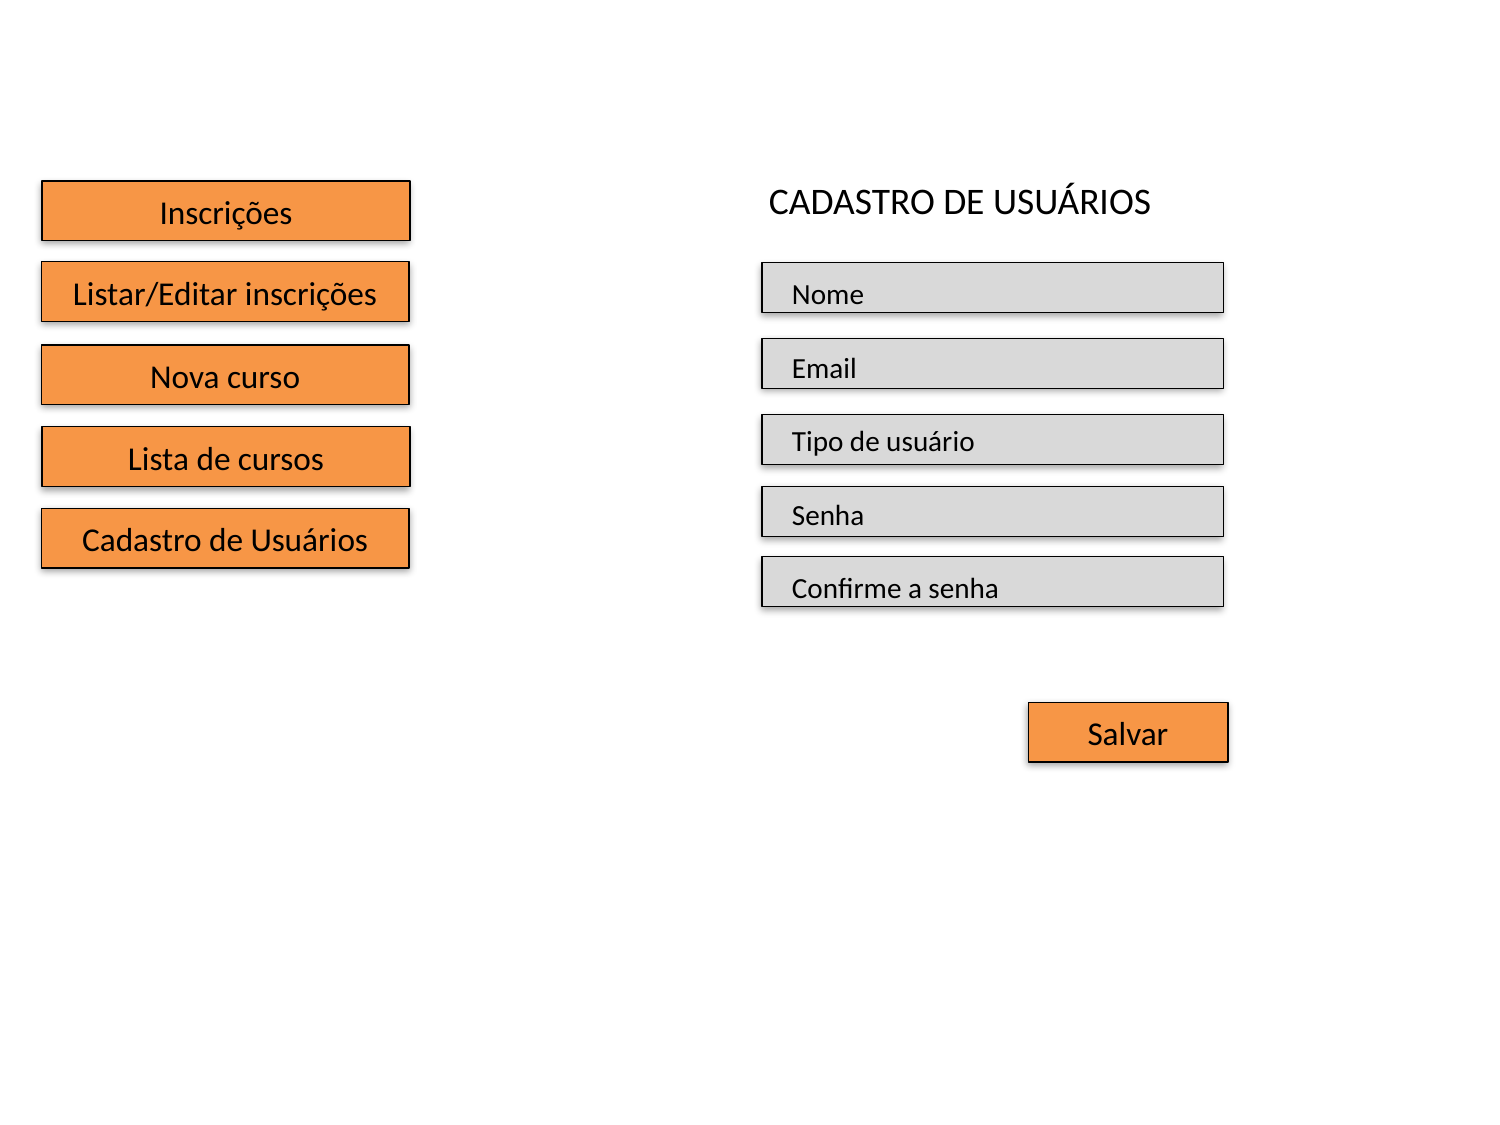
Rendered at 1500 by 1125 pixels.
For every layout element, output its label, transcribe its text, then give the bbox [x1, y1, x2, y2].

text_box [761, 486, 777, 537]
text_box Inscrições [41, 180, 411, 241]
text_box [1014, 414, 1224, 465]
text_box [761, 556, 777, 607]
text_box [761, 414, 777, 465]
text_box [761, 338, 777, 389]
text_box Cadastro de Usuários [41, 508, 410, 569]
text_box Nova curso [41, 344, 410, 405]
text_box [761, 262, 777, 313]
text_box Lista de cursos [41, 426, 411, 487]
text_box Salvar [1028, 702, 1229, 763]
text_box [1014, 556, 1224, 607]
text_box [1014, 262, 1224, 313]
text_box [1014, 486, 1224, 537]
text_box CADASTRO DE USUÁRIOS [754, 169, 1167, 229]
text_box Listar/Editar inscrições [41, 261, 410, 322]
text_box Nome Email Tipo de usuário Senha Confirme a senha [777, 229, 1014, 612]
text_box [1014, 338, 1224, 389]
